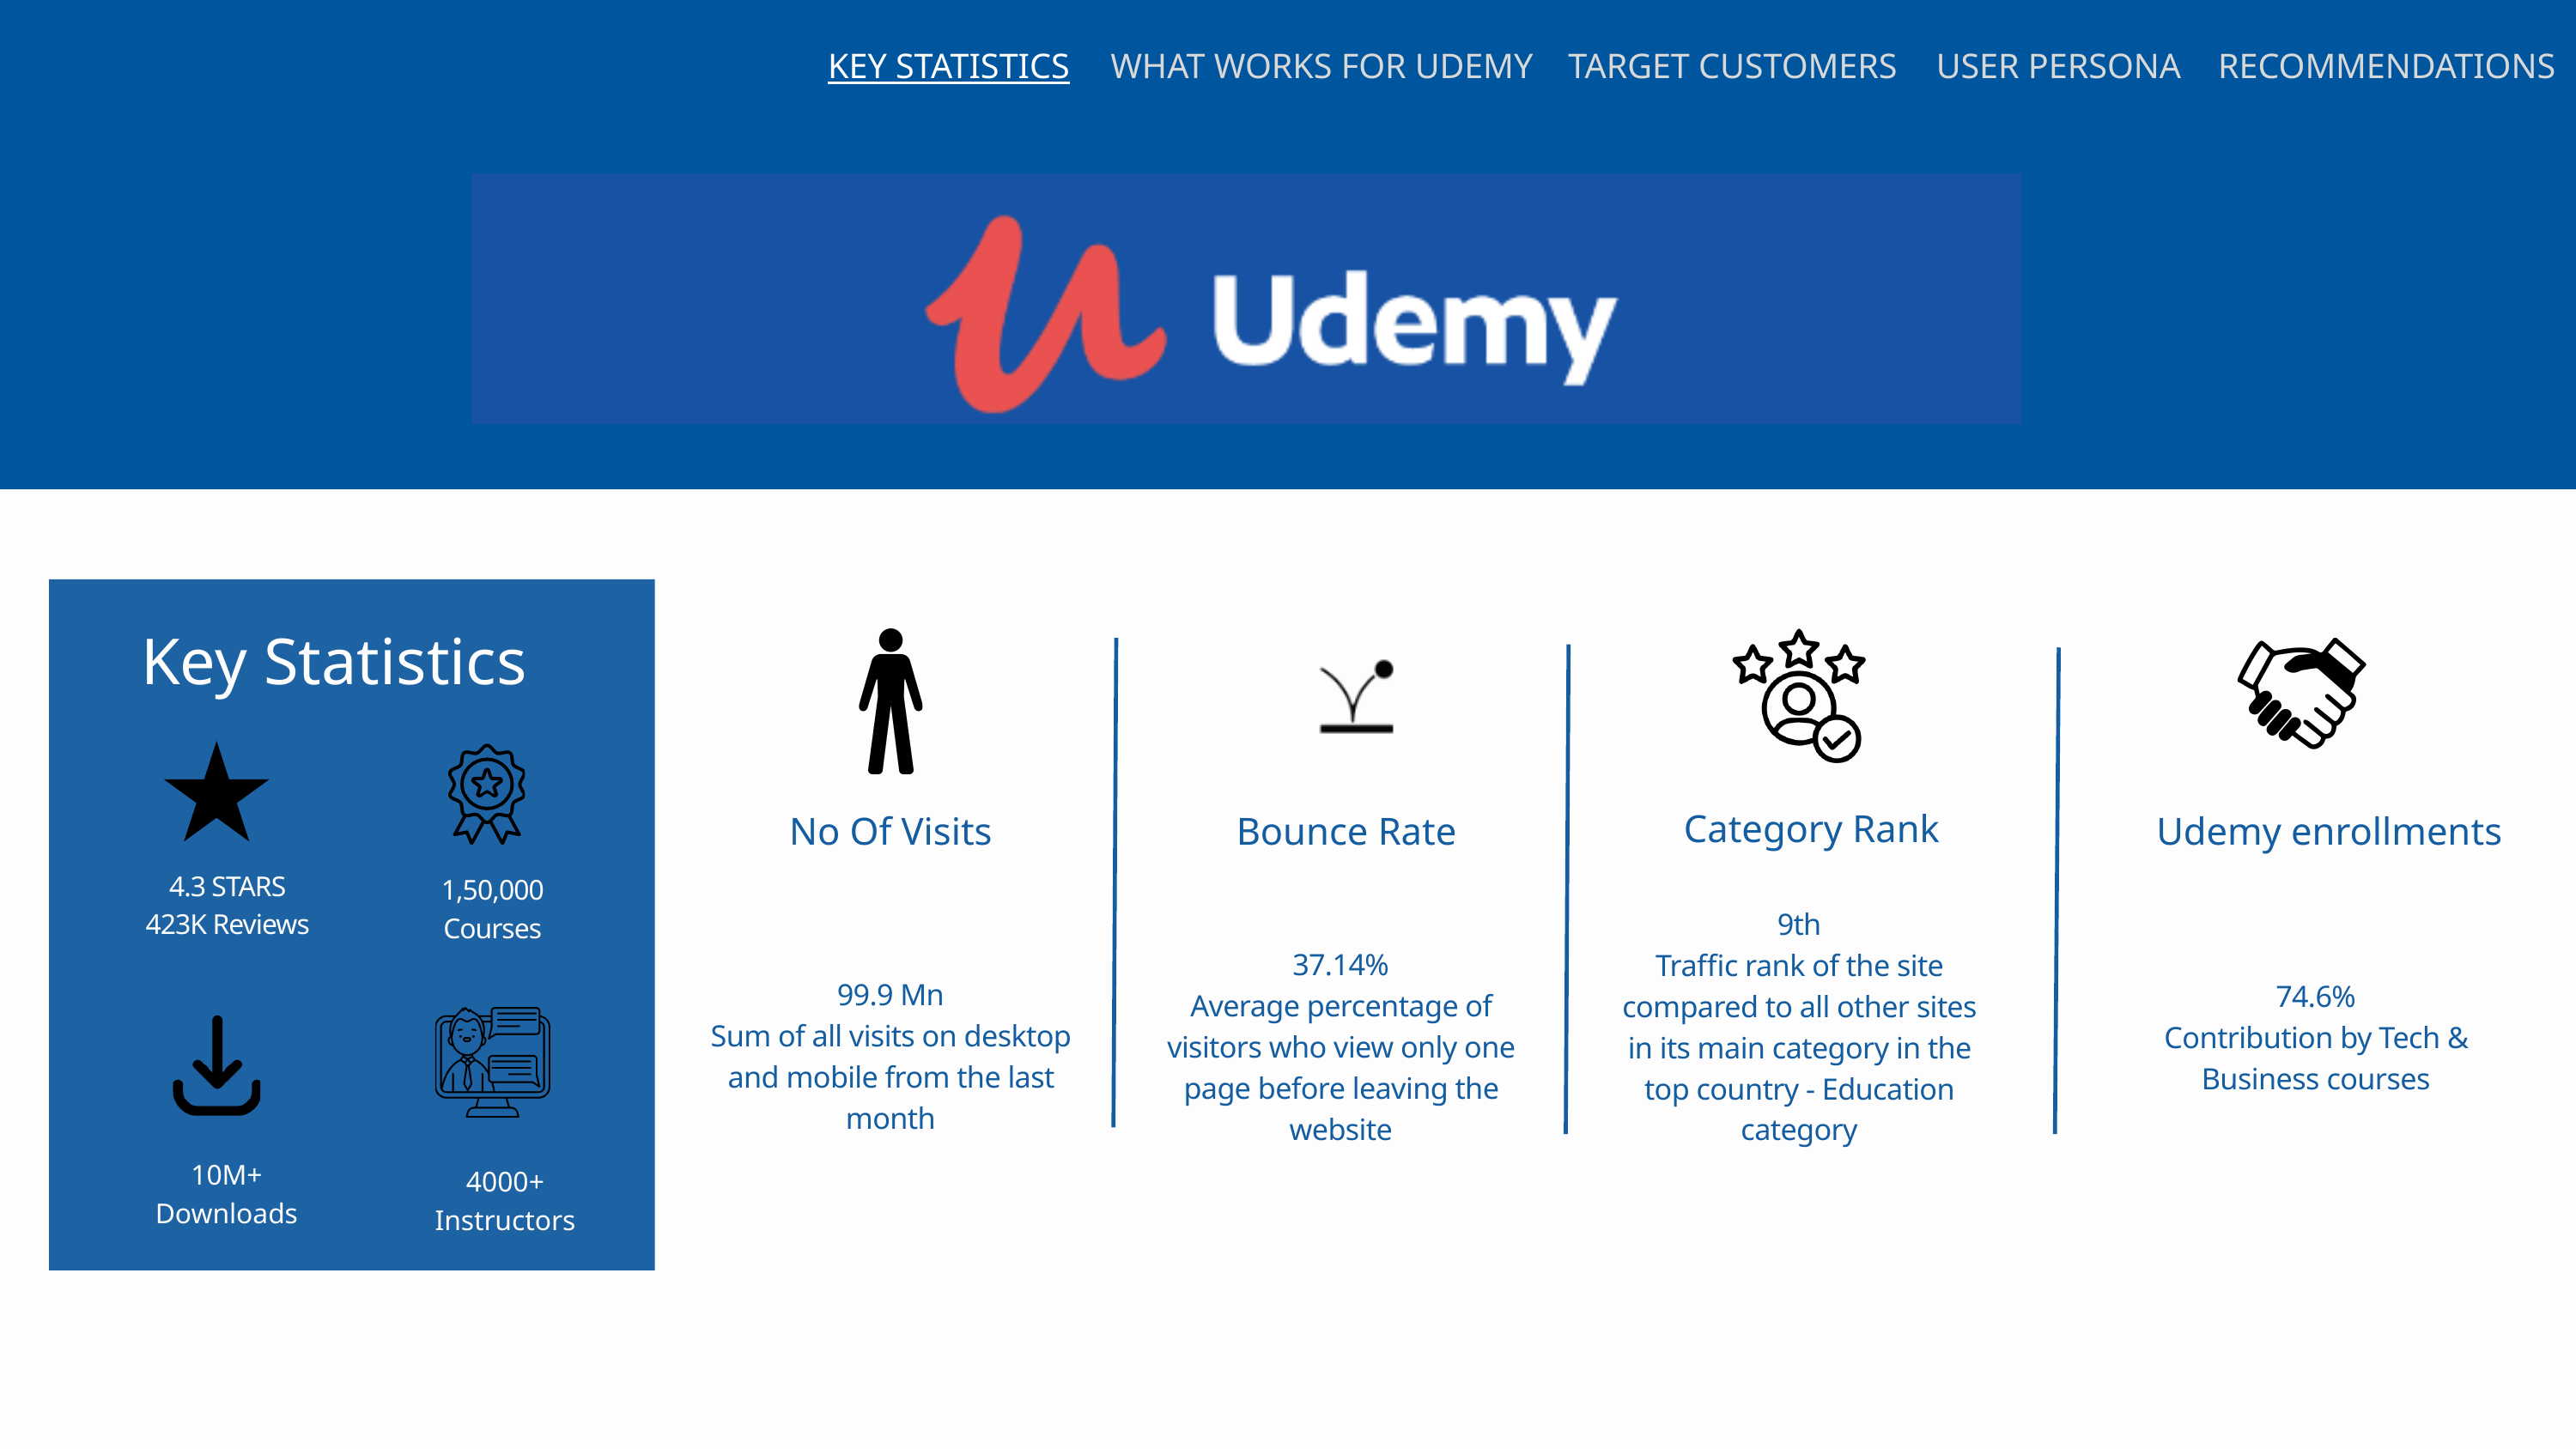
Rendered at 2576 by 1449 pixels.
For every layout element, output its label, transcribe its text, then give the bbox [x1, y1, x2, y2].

text_box Category Rank [1607, 797, 2016, 851]
text_box Udemy enrollments [2130, 800, 2529, 853]
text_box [48, 579, 655, 1271]
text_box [0, 107, 2576, 490]
text_box [859, 628, 923, 774]
text_box 74.6% Contribution by Tech & Business courses [2130, 972, 2501, 1137]
text_box [2237, 638, 2366, 749]
text_box [1732, 628, 1866, 763]
text_box 9th Traffic rank of the site compared to all other sites in its main category in the top country - Education category [1614, 900, 1985, 1147]
text_box [1299, 650, 1418, 744]
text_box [0, 0, 2576, 105]
text_box No Of Visits [745, 800, 1036, 853]
text_box 99.9 Mn Sum of all visits on desktop and mobile from the last month [705, 970, 1076, 1136]
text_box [163, 740, 270, 842]
text_box Bounce Rate [1212, 800, 1482, 853]
text_box 37.14% Average percentage of visitors who view only one page before leaving the website [1156, 940, 1527, 1146]
